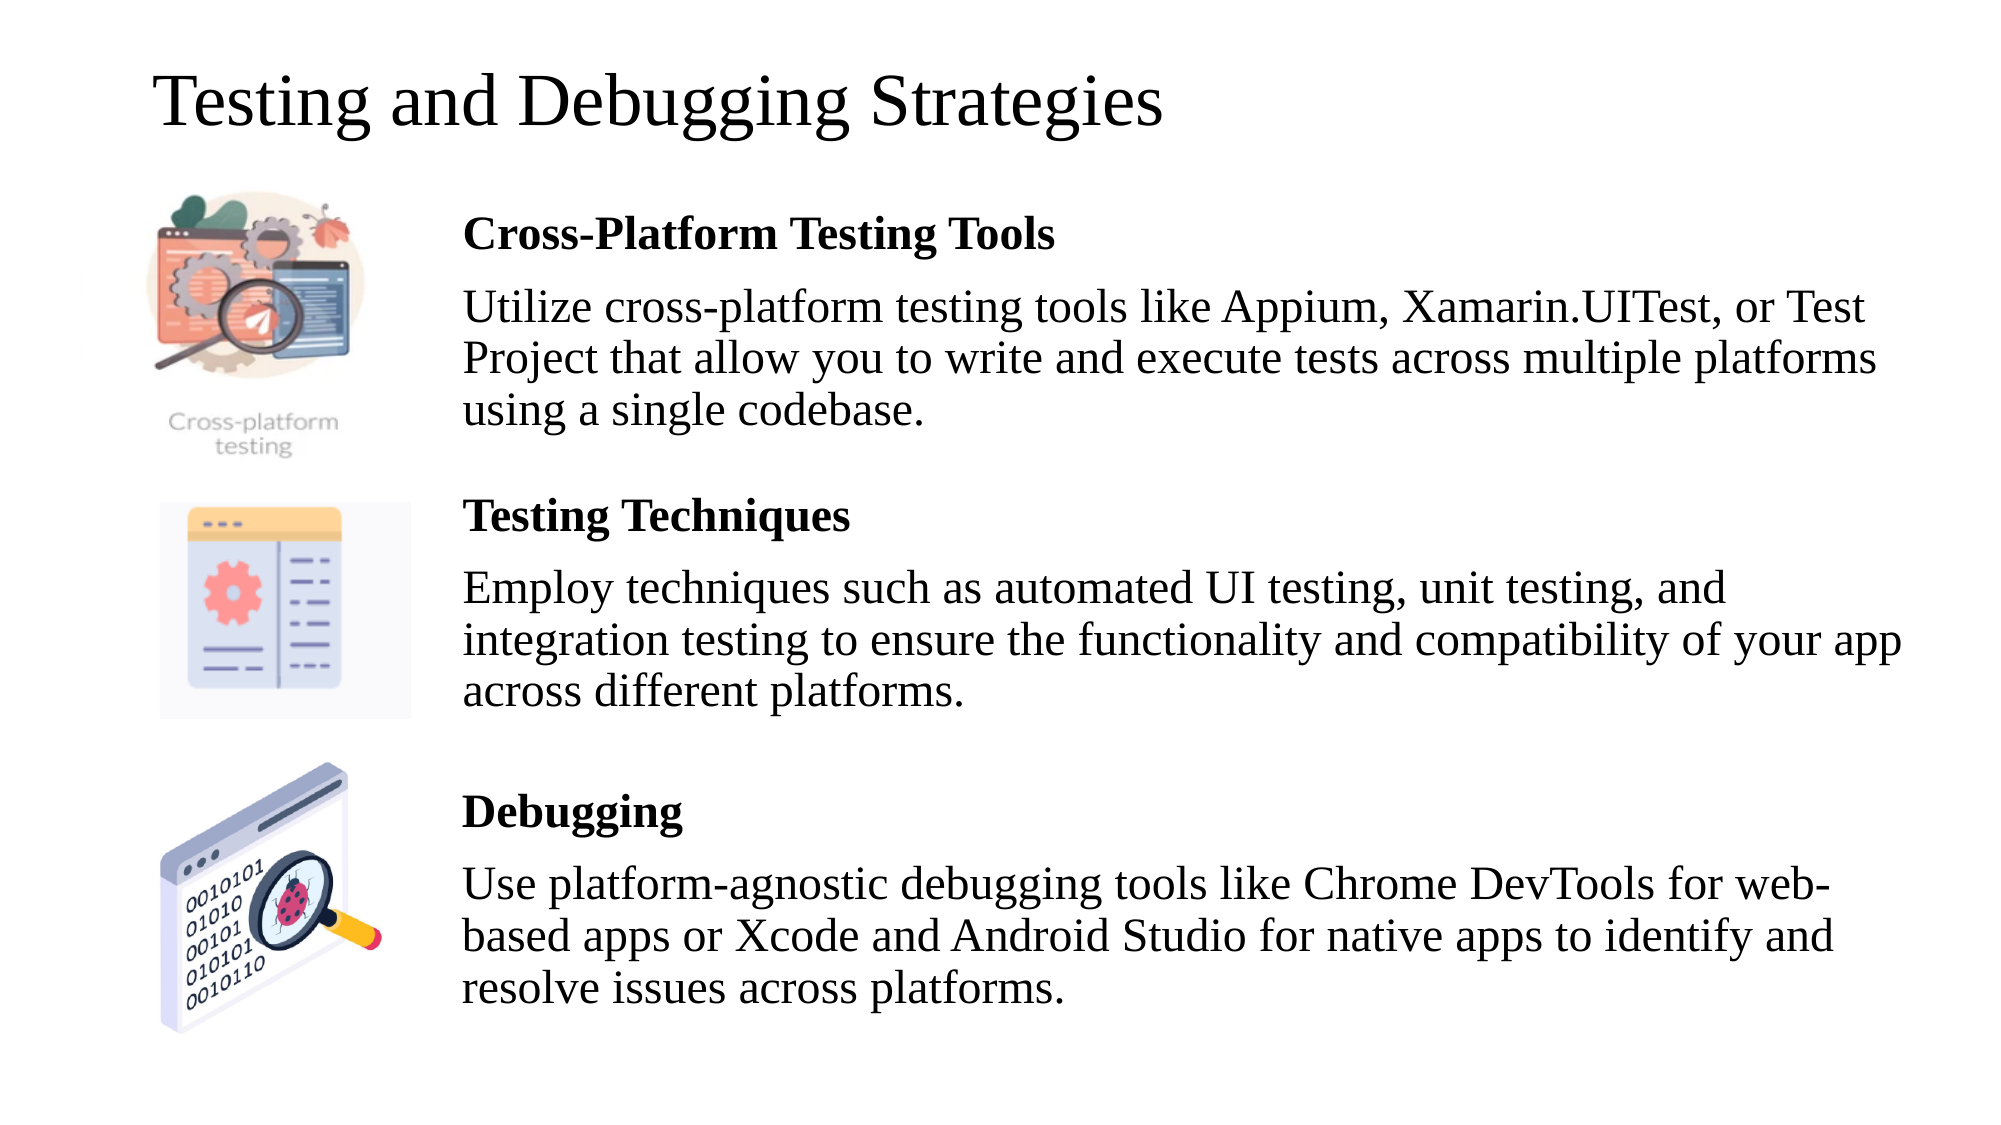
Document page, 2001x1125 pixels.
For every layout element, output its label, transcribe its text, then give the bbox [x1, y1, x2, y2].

list Testing Techniques Employ techniques such as automated UI testing, unit testing, and integration testing to ensure the functionality and compatibility of your app across different platforms. [447, 482, 1944, 717]
list Cross-Platform Testing Tools Utilize cross-platform testing tools like Appium, Xamarin.UITest, or Test Project that allow you to write and execute tests across multiple platforms using a single codebase. [447, 281, 1909, 482]
picture [159, 502, 411, 719]
title Testing and Debugging Strategies [137, 43, 1863, 160]
picture [138, 757, 411, 1037]
list Debugging Use platform-agnostic debugging tools like Chrome DevTools for web-based apps or Xcode and Android Studio for native apps to identify and resolve issues across platforms. [446, 778, 1944, 1015]
picture [80, 182, 413, 464]
